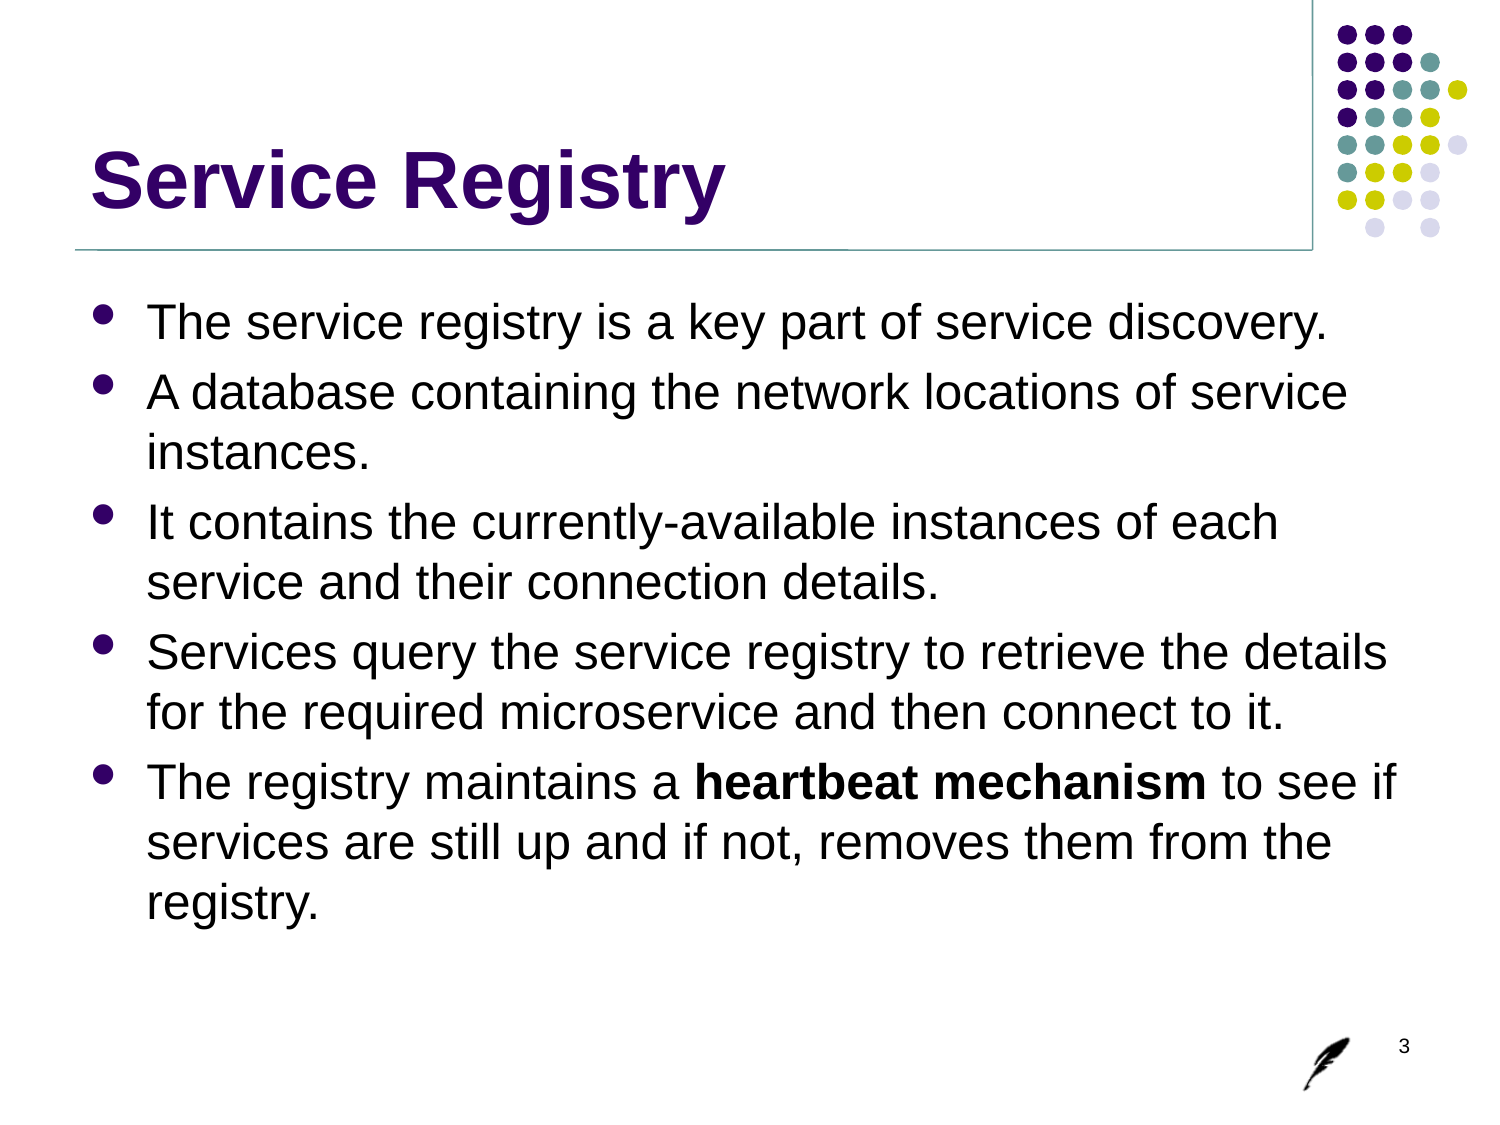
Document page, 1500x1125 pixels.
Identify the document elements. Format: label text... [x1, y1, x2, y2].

title Service Registry [75, 20, 1313, 233]
slide_number 3 [1074, 1025, 1425, 1100]
list The service registry is a key part of service discovery. A database containing the network locations of service instances. It contains the currently-available instances of each service and their connection details. Services query the service registry to retrieve the details for the required microservice and then connect to it. The registry maintains a heartbeat mechanism to see if services are still up and if not, removes them from the registry. [75, 282, 1425, 1006]
